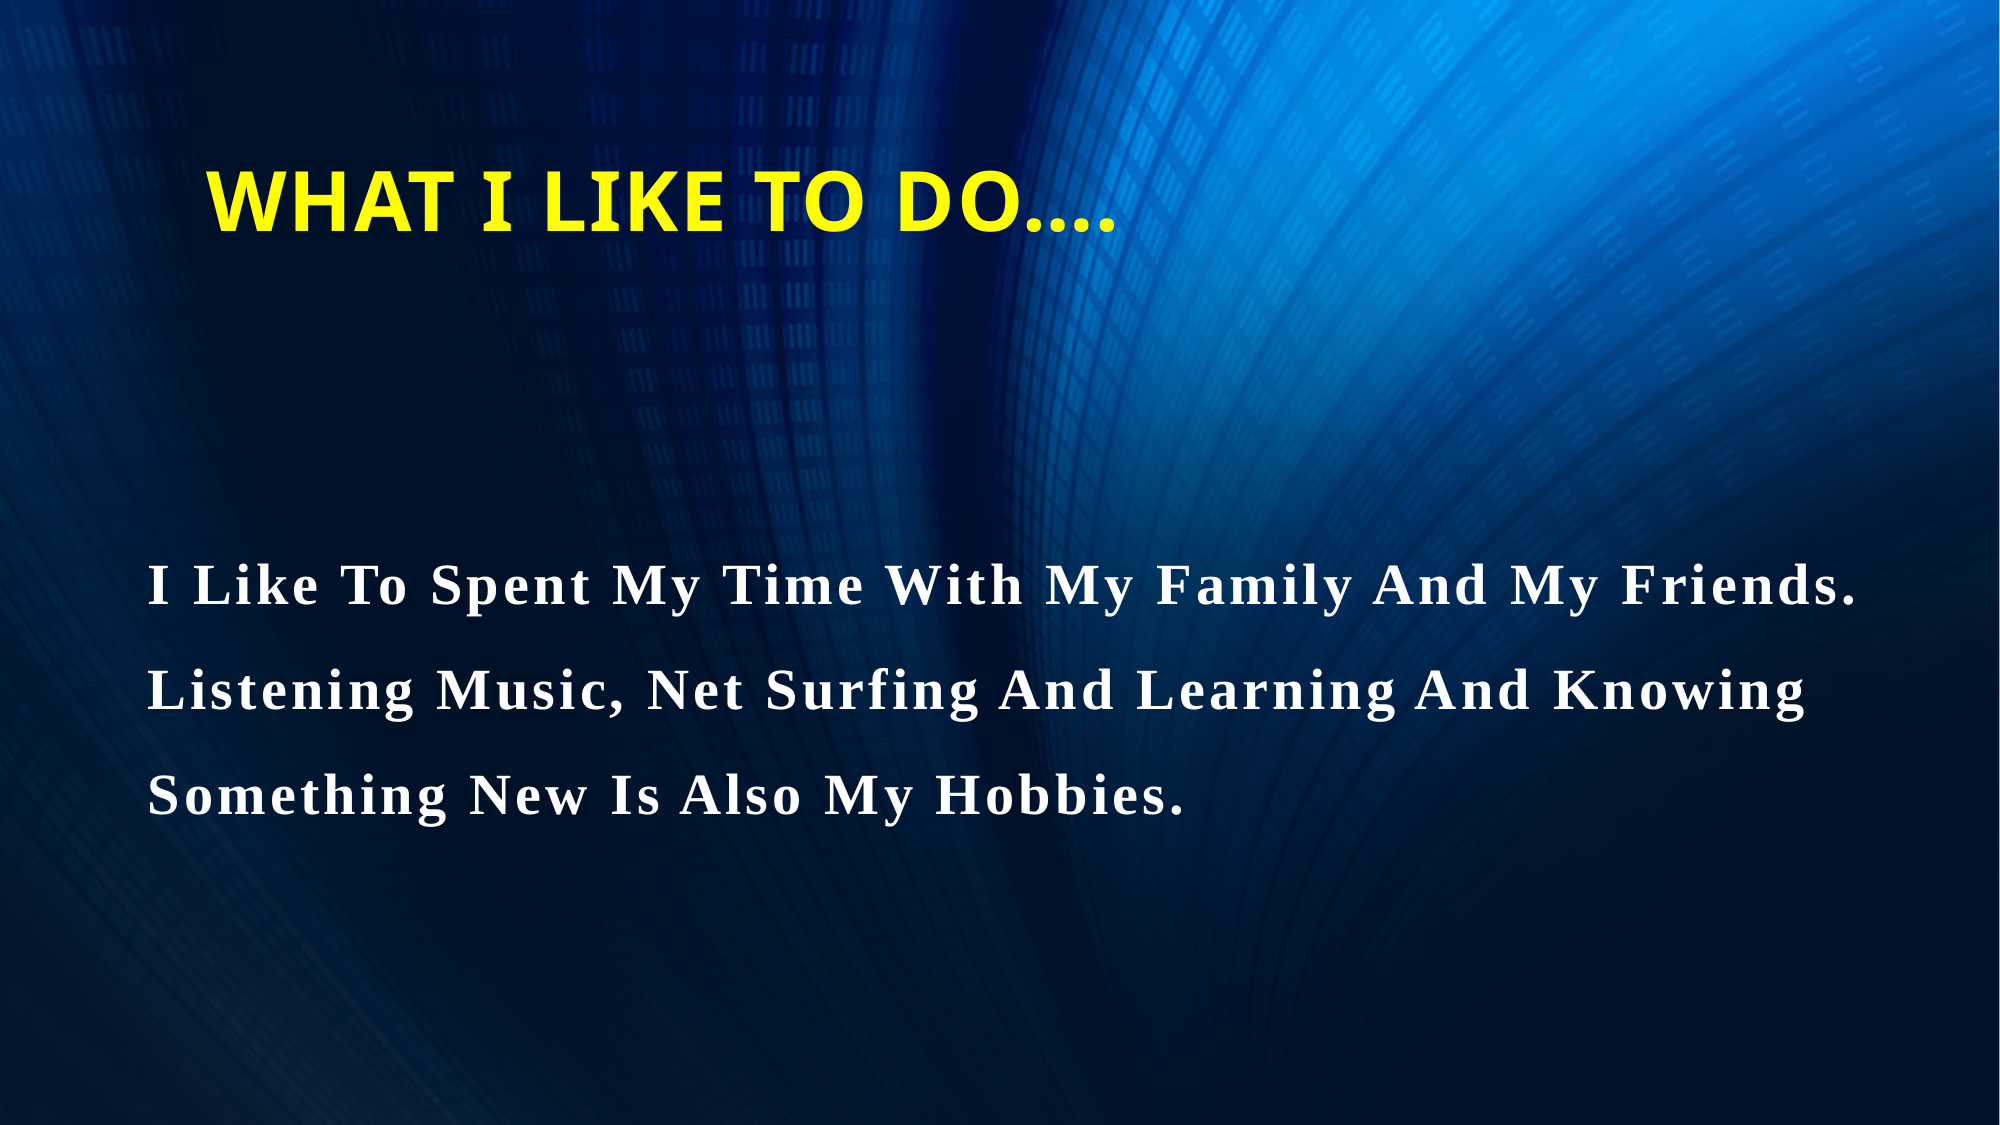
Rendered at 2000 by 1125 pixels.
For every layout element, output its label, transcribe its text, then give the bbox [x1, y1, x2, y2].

title WHAT I LIKE TO DO…. [191, 82, 1618, 256]
list I Like To Spent My Time With My Family And My Friends. Listening Music, Net Surfing And Learning And Knowing Something New Is Also My Hobbies. [132, 503, 1914, 997]
picture [0, 0, 2000, 1125]
